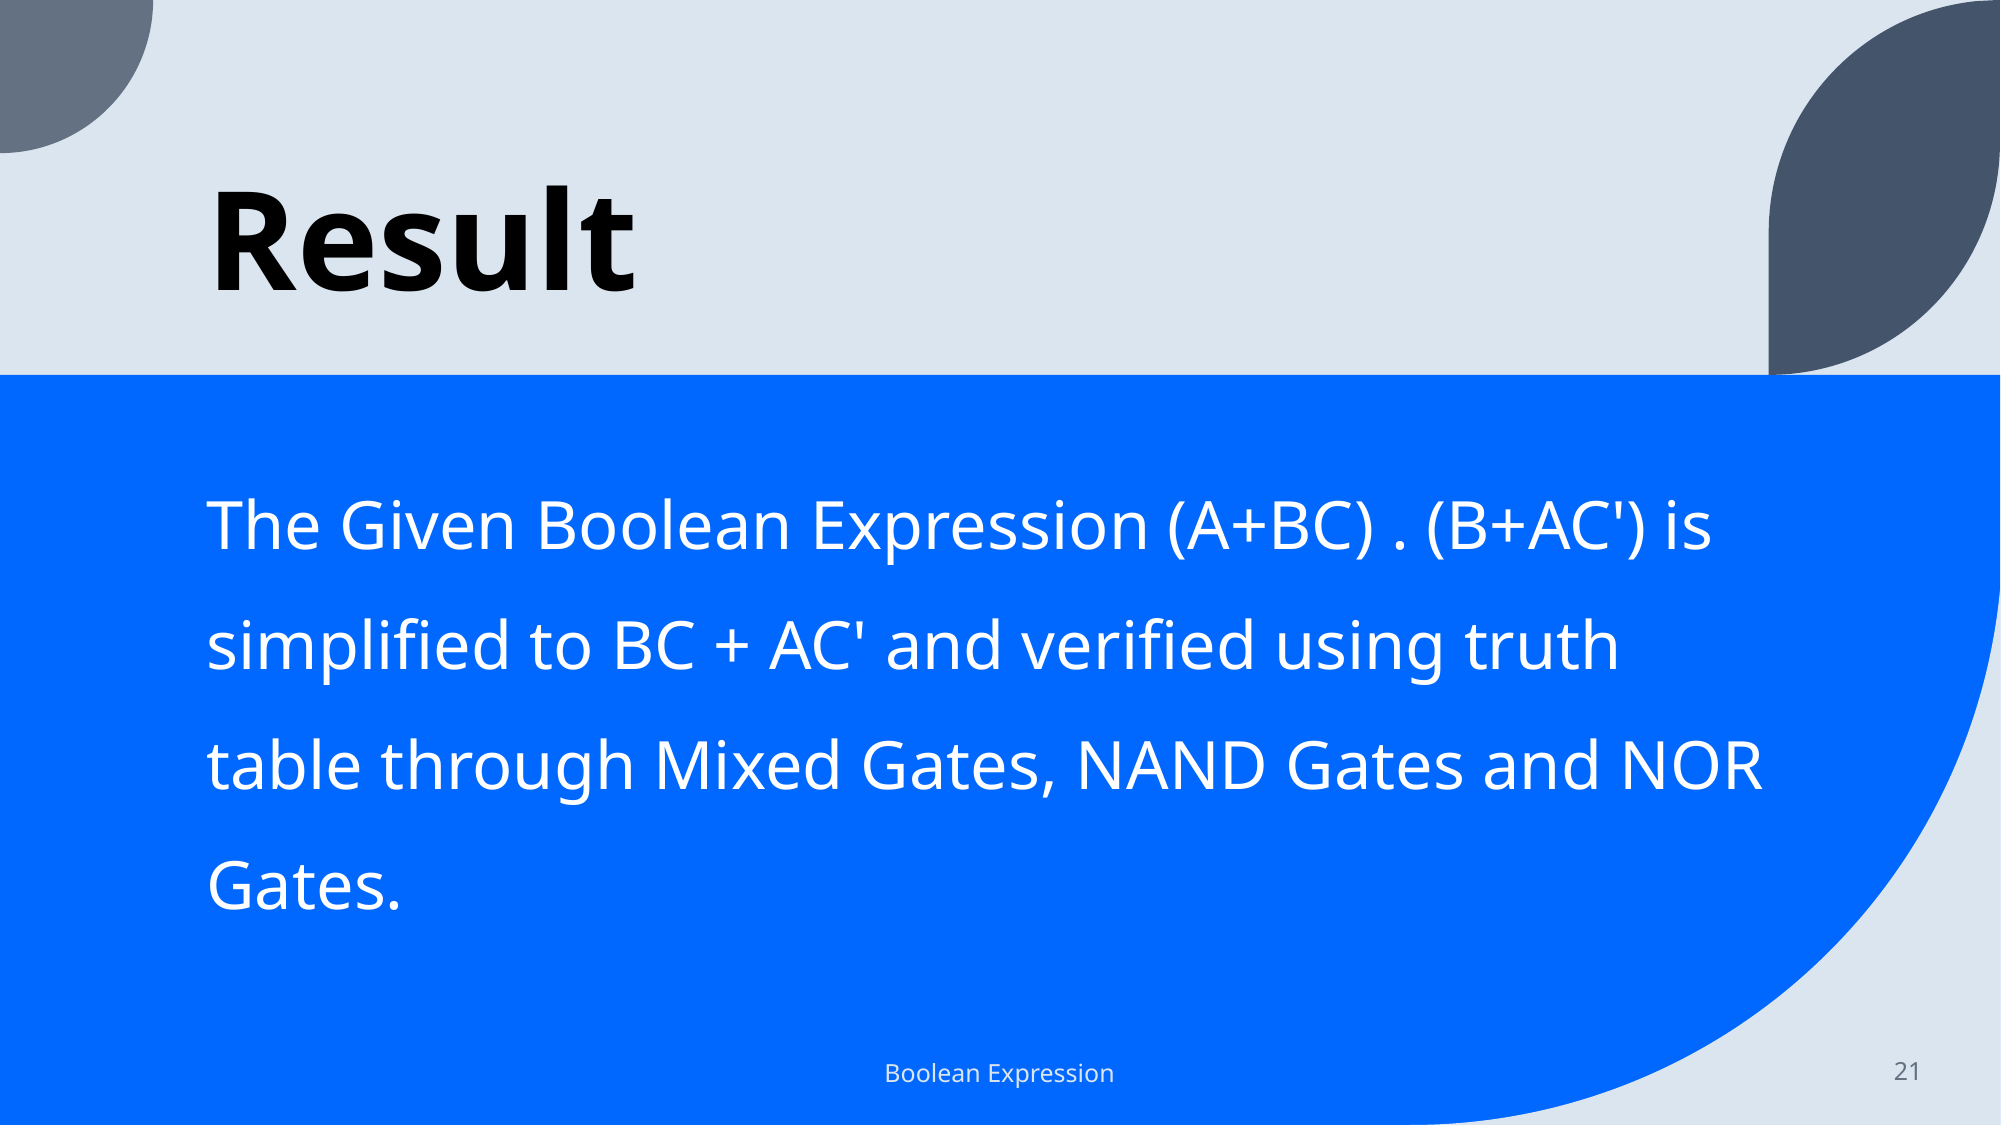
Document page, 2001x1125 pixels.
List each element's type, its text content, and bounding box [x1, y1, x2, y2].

footer Boolean Expression [662, 1042, 1338, 1103]
slide_number 21 [1674, 1042, 1938, 1103]
title Result [191, 110, 1796, 328]
list The Given Boolean Expression (A+BC) . (B+AC') is simplified to BC + AC' and verified using truth table through Mixed Gates, NAND Gates and NOR Gates. [191, 435, 1796, 999]
